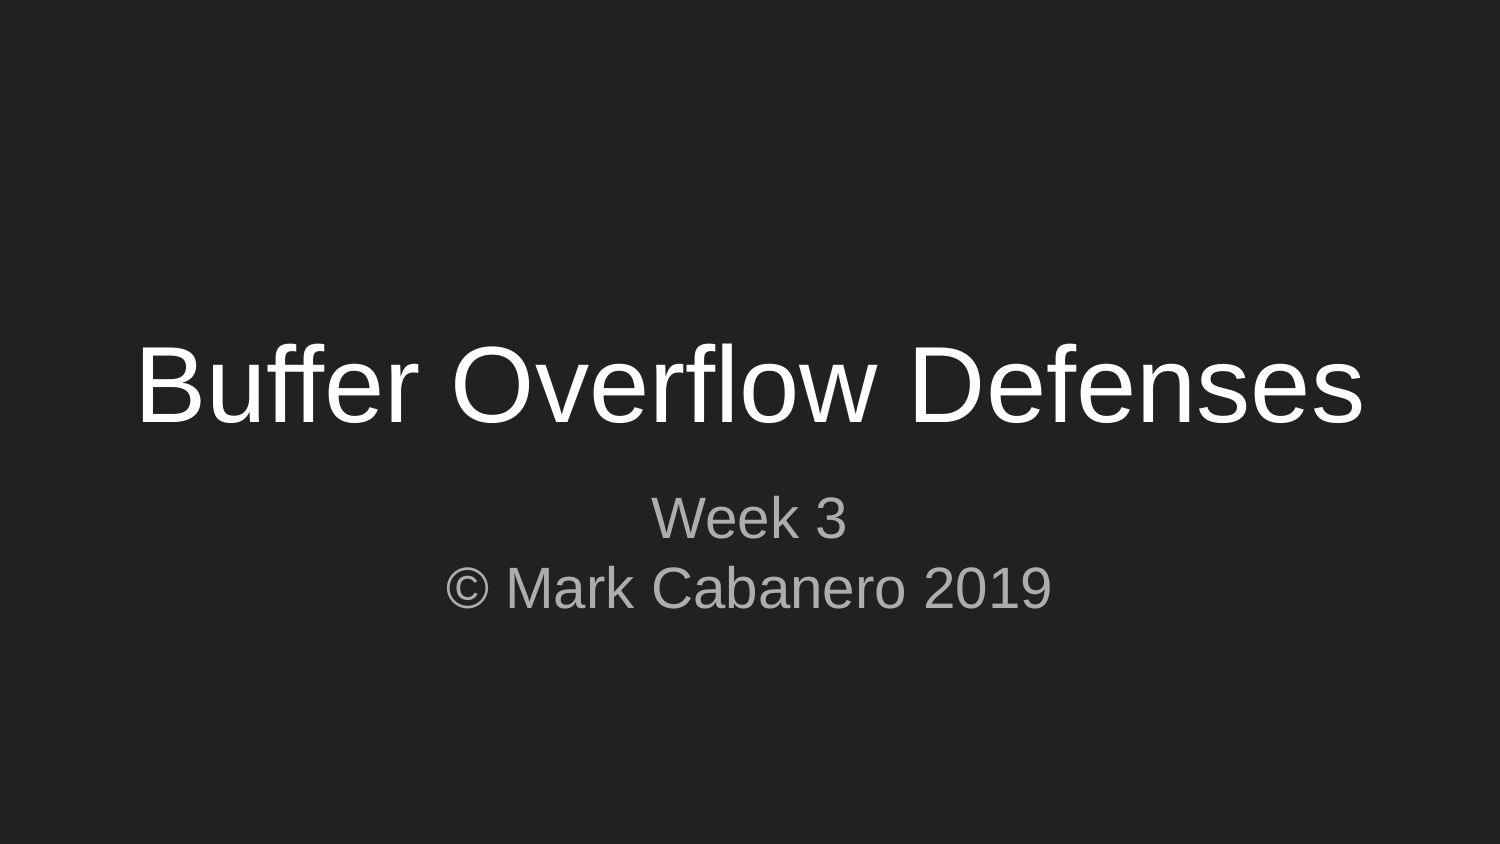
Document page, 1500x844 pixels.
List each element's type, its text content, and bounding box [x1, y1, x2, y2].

subtitle Week 3 © Mark Cabanero 2019 [51, 464, 1449, 671]
title Buffer Overflow Defenses [51, 122, 1449, 459]
